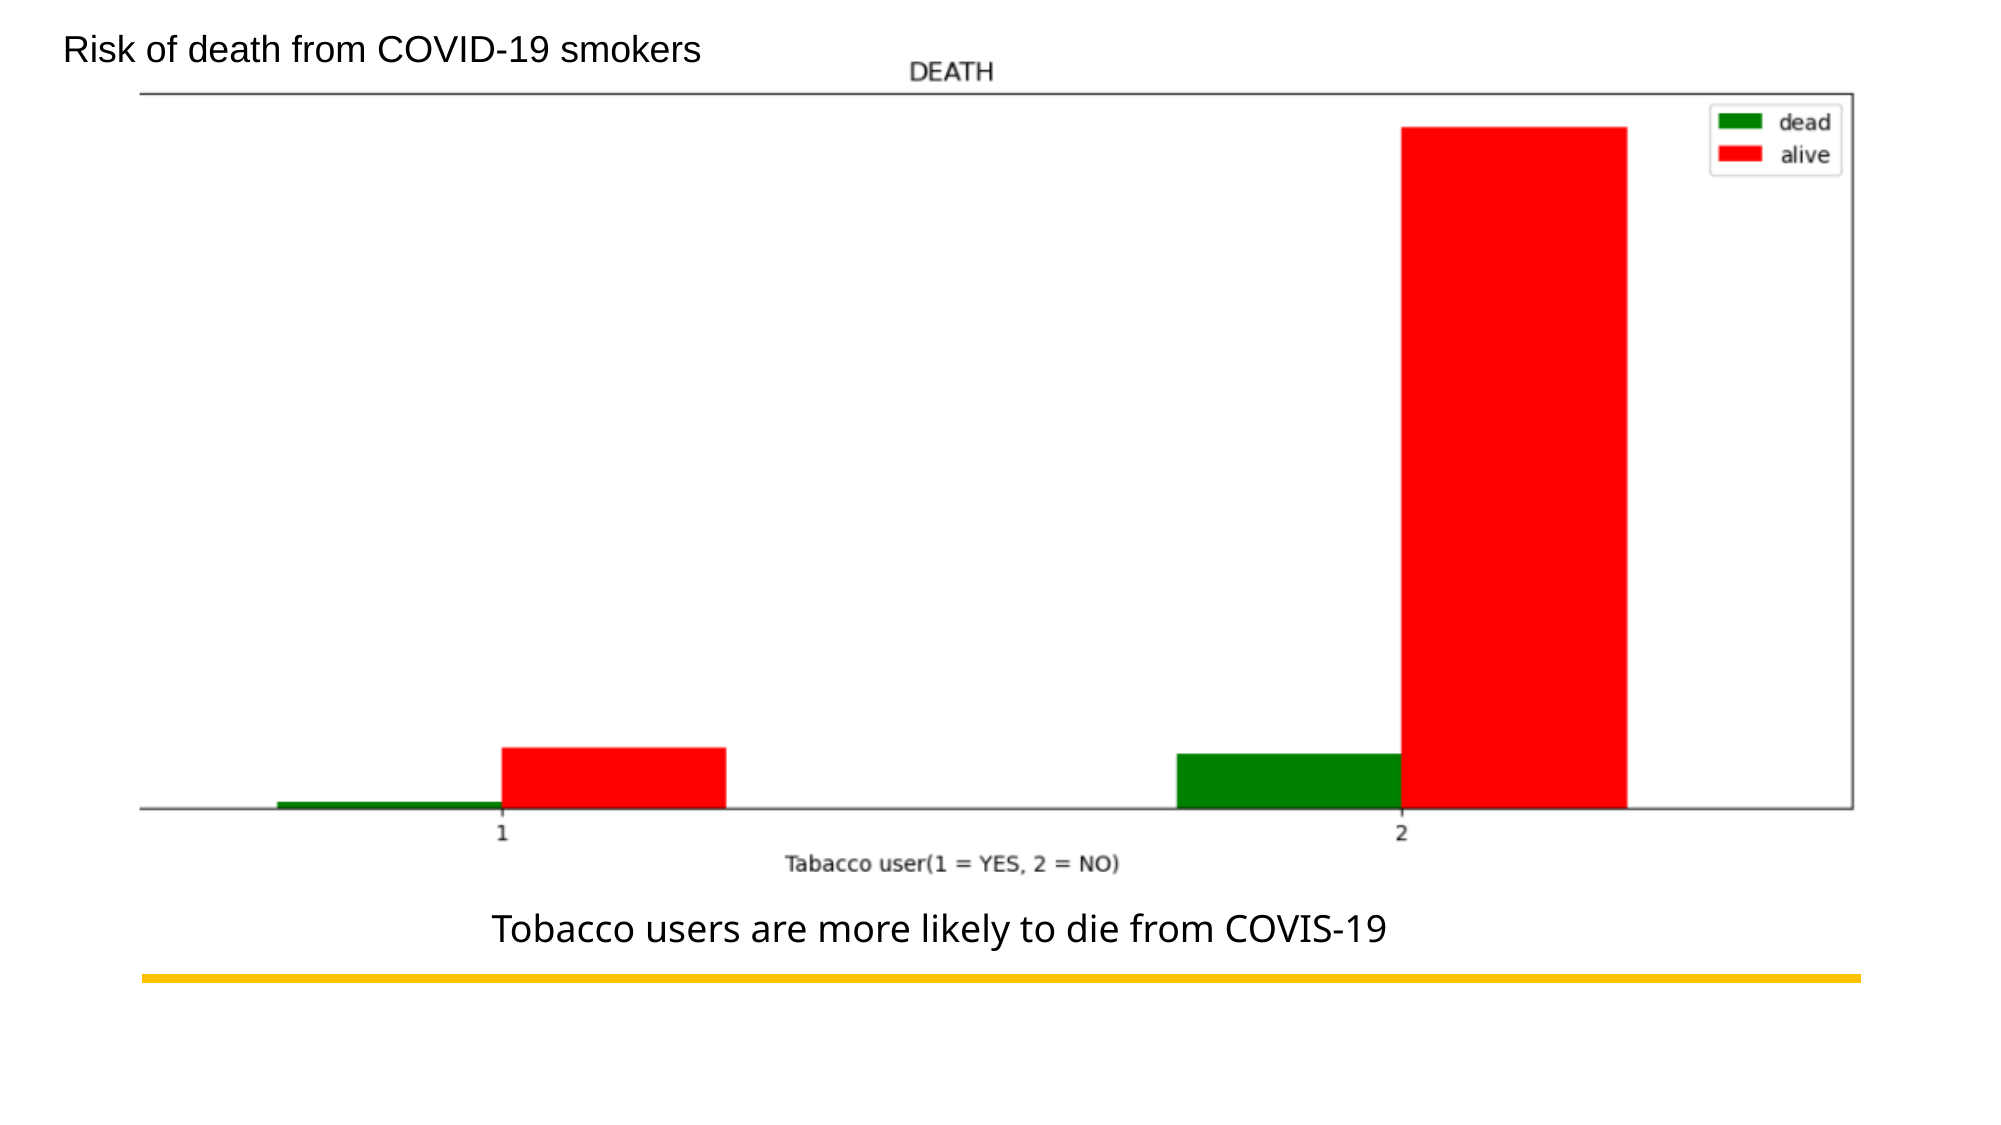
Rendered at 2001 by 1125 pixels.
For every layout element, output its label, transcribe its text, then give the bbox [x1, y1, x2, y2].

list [139, 47, 1861, 887]
text_box Risk of death from COVID-19 smokers [48, 17, 829, 123]
text_box Tobacco users are more likely to die from COVIS-19 [476, 897, 1845, 957]
